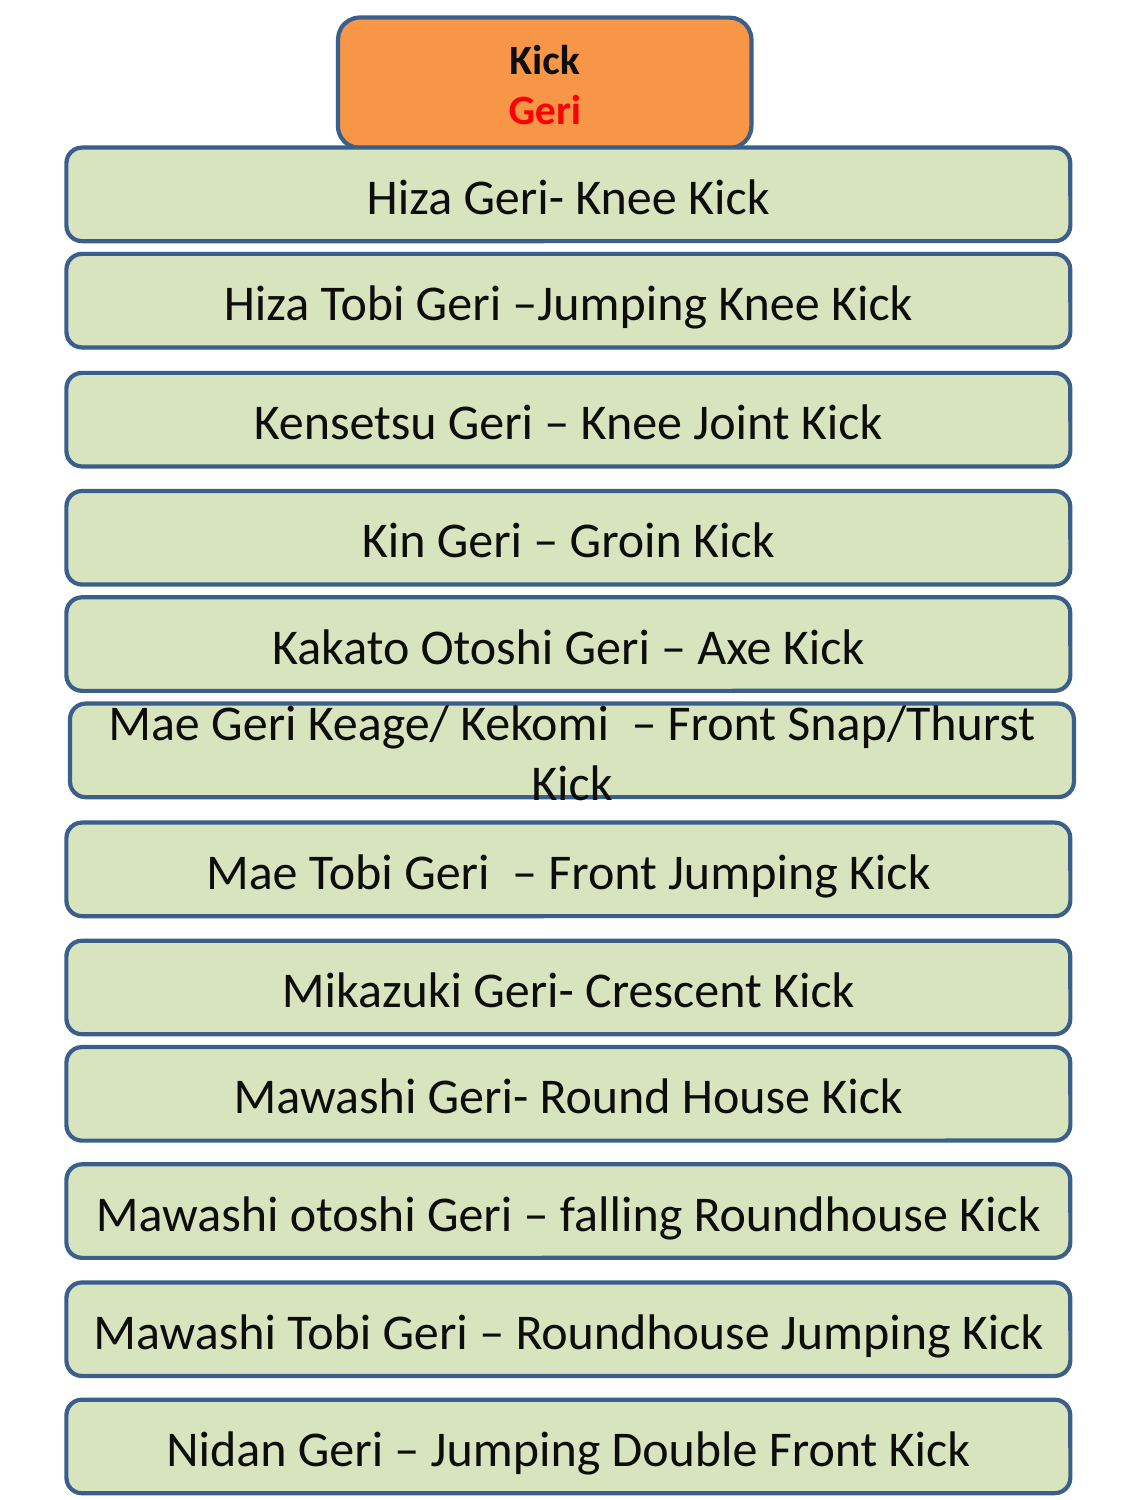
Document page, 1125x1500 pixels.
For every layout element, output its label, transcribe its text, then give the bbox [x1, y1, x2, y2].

text_box Mawashi Tobi Geri – Roundhouse Jumping Kick [64, 1280, 1073, 1379]
text_box Mikazuki Geri- Crescent Kick [64, 938, 1073, 1037]
text_box Mawashi otoshi Geri – falling Roundhouse Kick [64, 1162, 1073, 1260]
text_box Kick Geri [335, 15, 754, 145]
text_box Mae Tobi Geri – Front Jumping Kick [64, 820, 1073, 919]
text_box Kensetsu Geri – Knee Joint Kick [64, 370, 1073, 469]
text_box Hiza Geri- Knee Kick [64, 145, 1073, 244]
text_box Mawashi Geri- Round House Kick [64, 1044, 1073, 1143]
text_box Nidan Geri – Jumping Double Front Kick [64, 1397, 1073, 1496]
text_box Kakato Otoshi Geri – Axe Kick [64, 595, 1073, 693]
text_box Mae Geri Keage/ Kekomi – Front Snap/Thurst Kick [67, 701, 1077, 800]
text_box Kin Geri – Groin Kick [64, 488, 1073, 587]
text_box Hiza Tobi Geri –Jumping Knee Kick [64, 251, 1073, 350]
